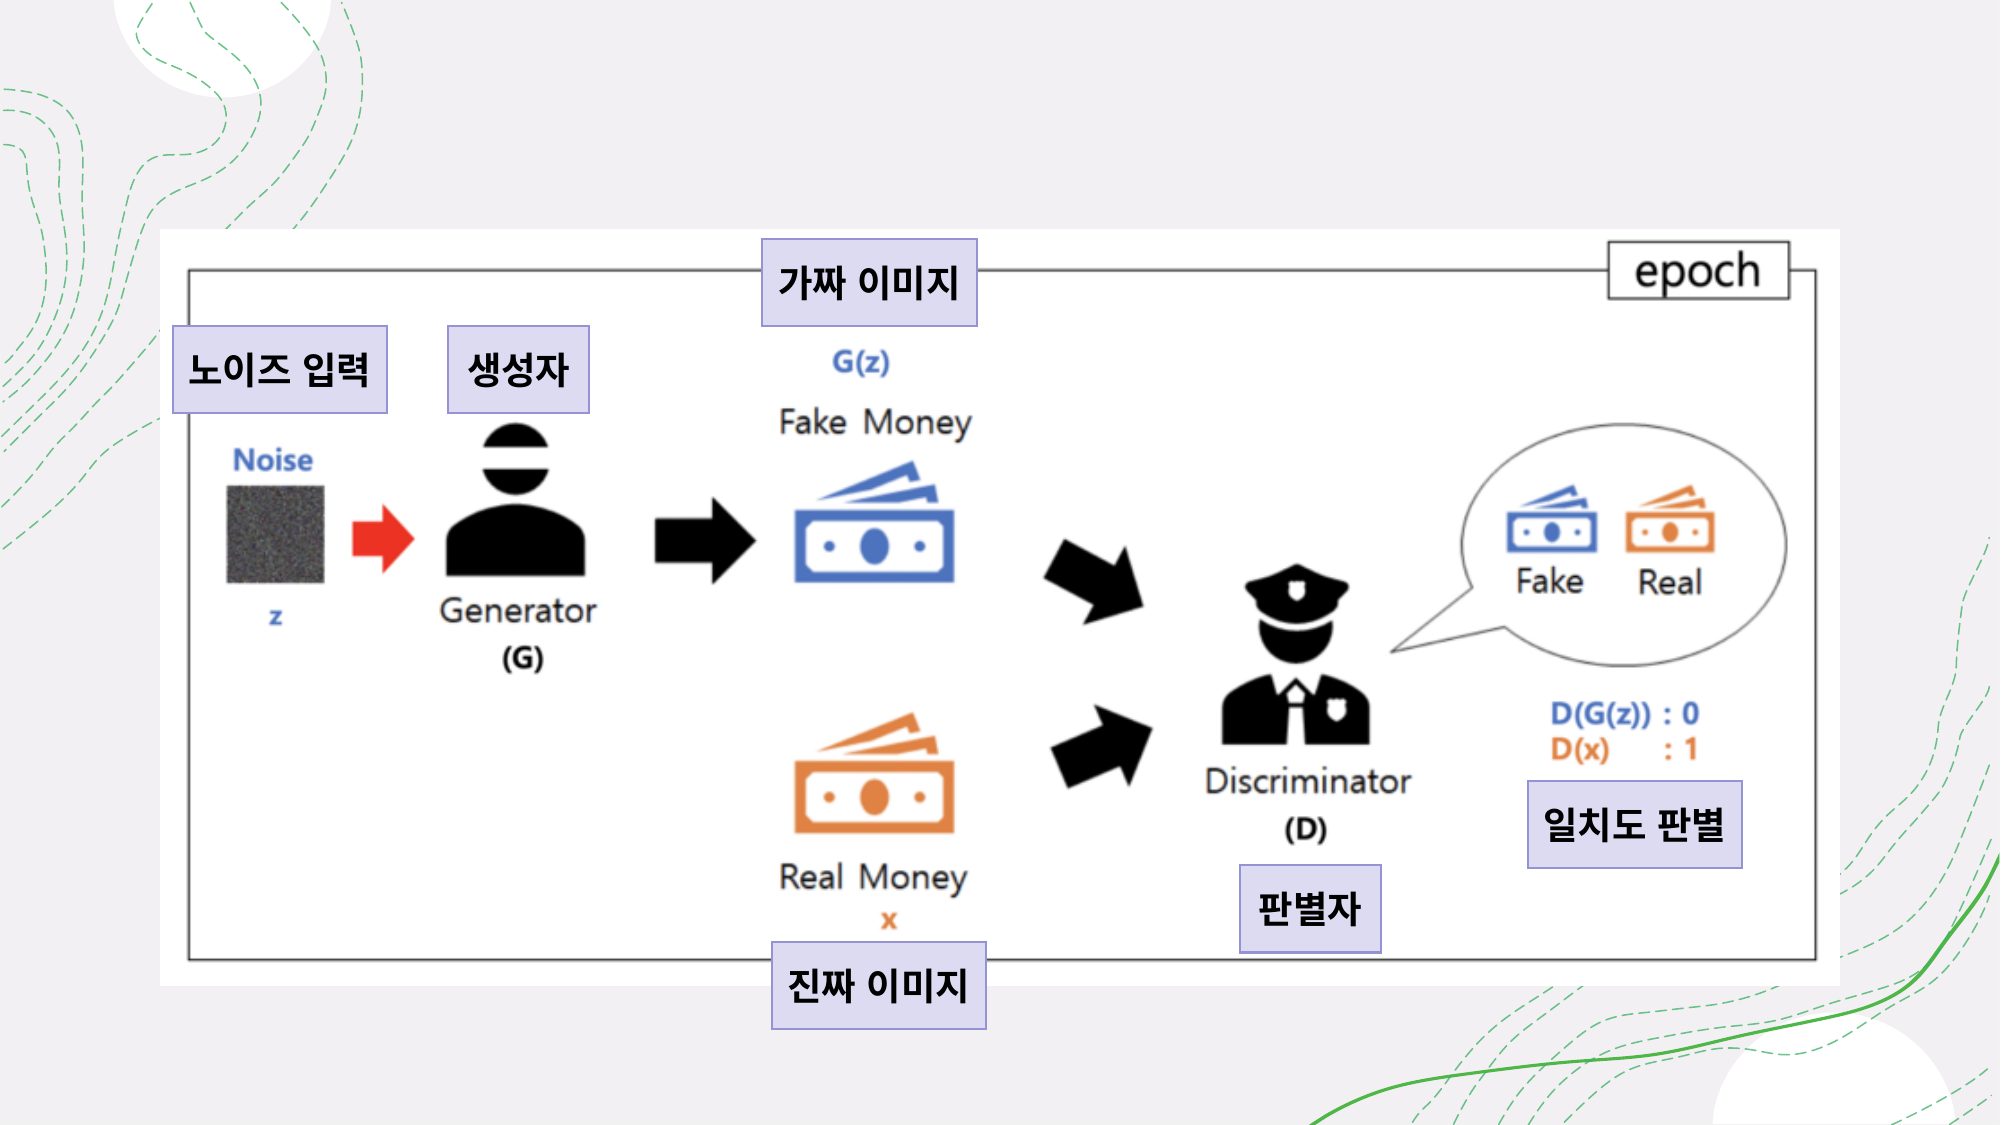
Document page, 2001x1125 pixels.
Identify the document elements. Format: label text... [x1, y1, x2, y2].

text_box 진짜 이미지 [771, 986, 987, 1030]
picture [160, 229, 1840, 986]
